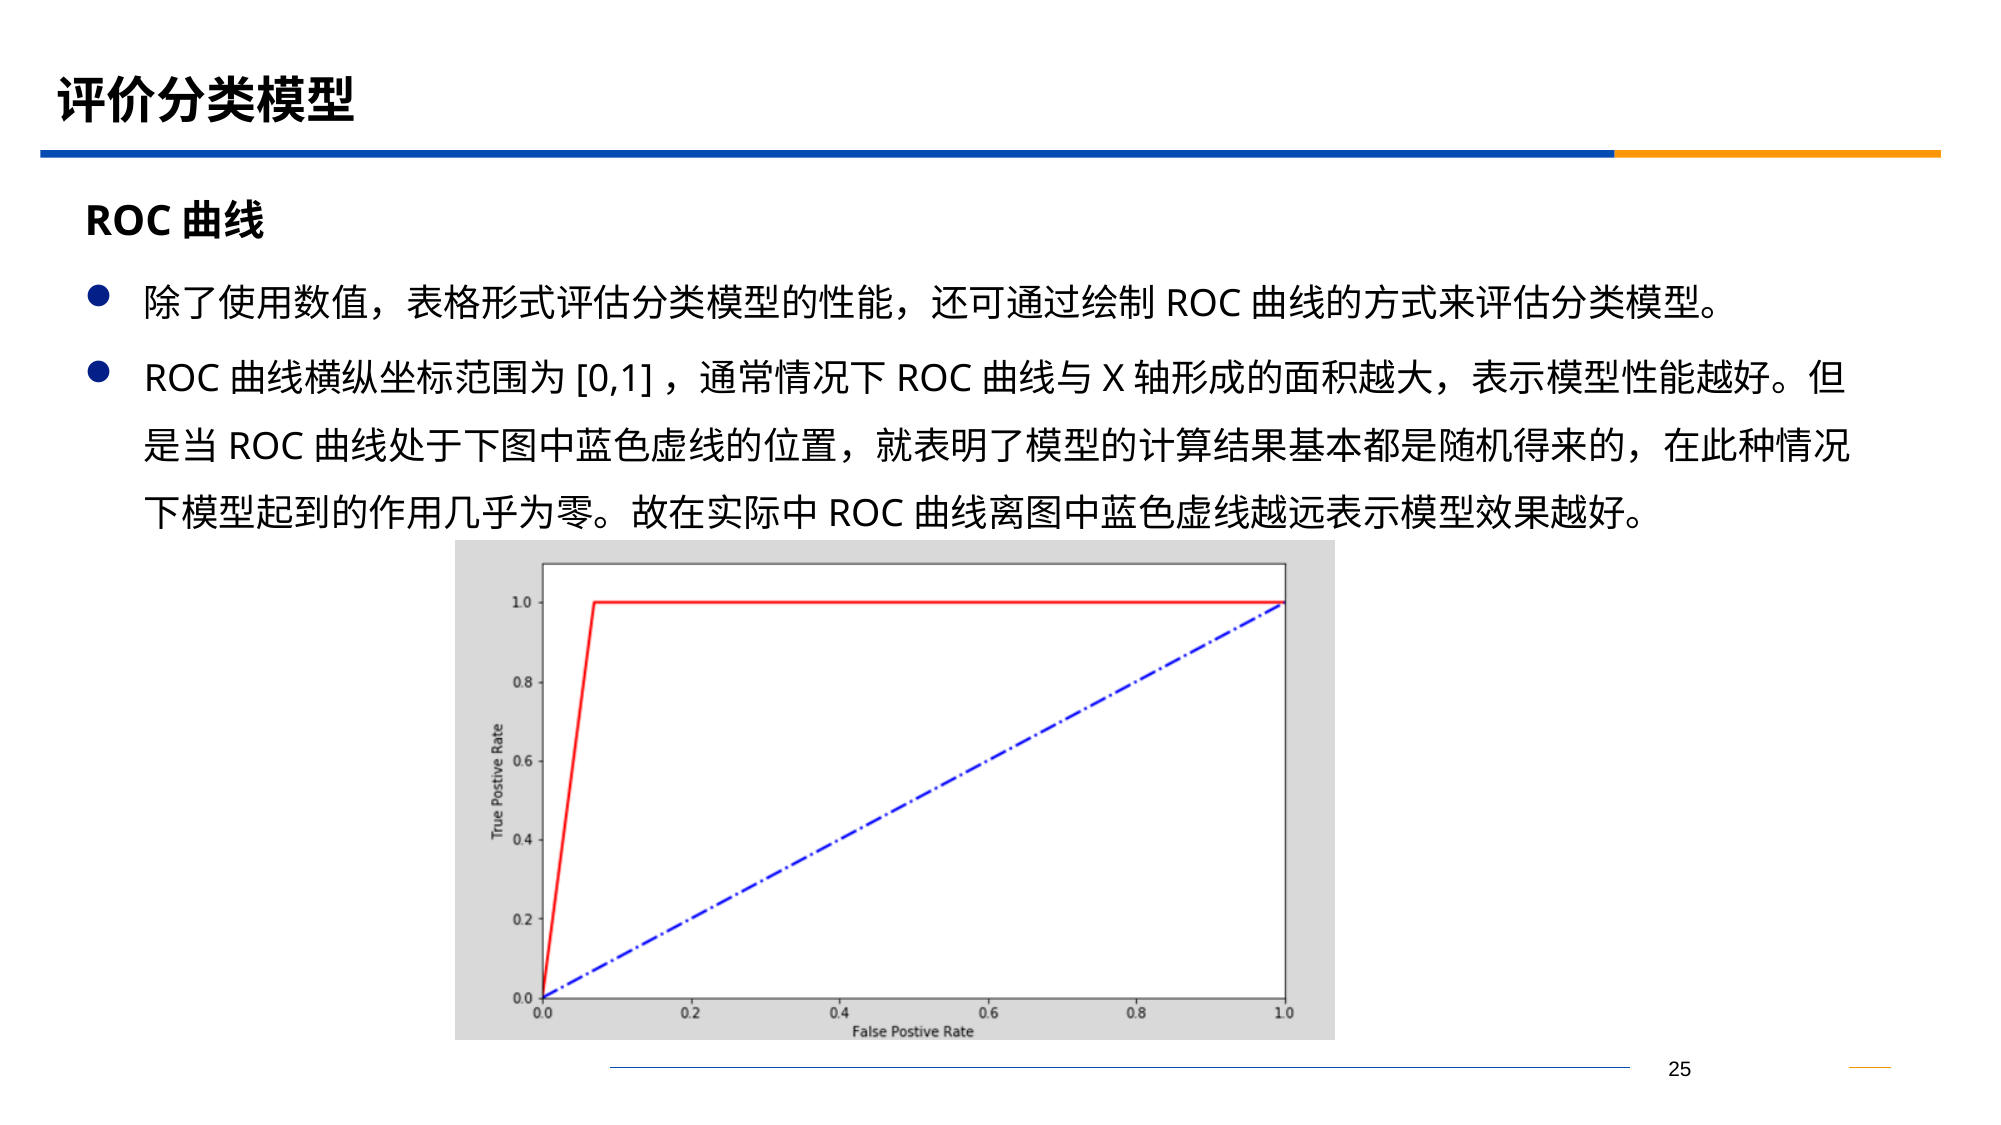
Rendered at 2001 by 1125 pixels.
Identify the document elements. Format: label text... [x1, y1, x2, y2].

list 除了使用数值，表格形式评估分类模型的性能，还可通过绘制ROC曲线的方式来评估分类模型。 ROC曲线横纵坐标范围为[0,1]，通常情况下ROC曲线与X轴形成的面积越大，表示模型性能越好。但是当ROC曲线处于下图中蓝色虚线的位置，就表明了模型的计算结果基本都是随机得来的，在此种情况下模型起到的作用几乎为零。故在实际中ROC曲线离图中蓝色虚线越远表示模型效果越好。 [69, 257, 1892, 966]
title 评价分类模型 [41, 58, 1842, 146]
picture [455, 540, 1335, 1040]
list ROC曲线 [69, 186, 1892, 257]
